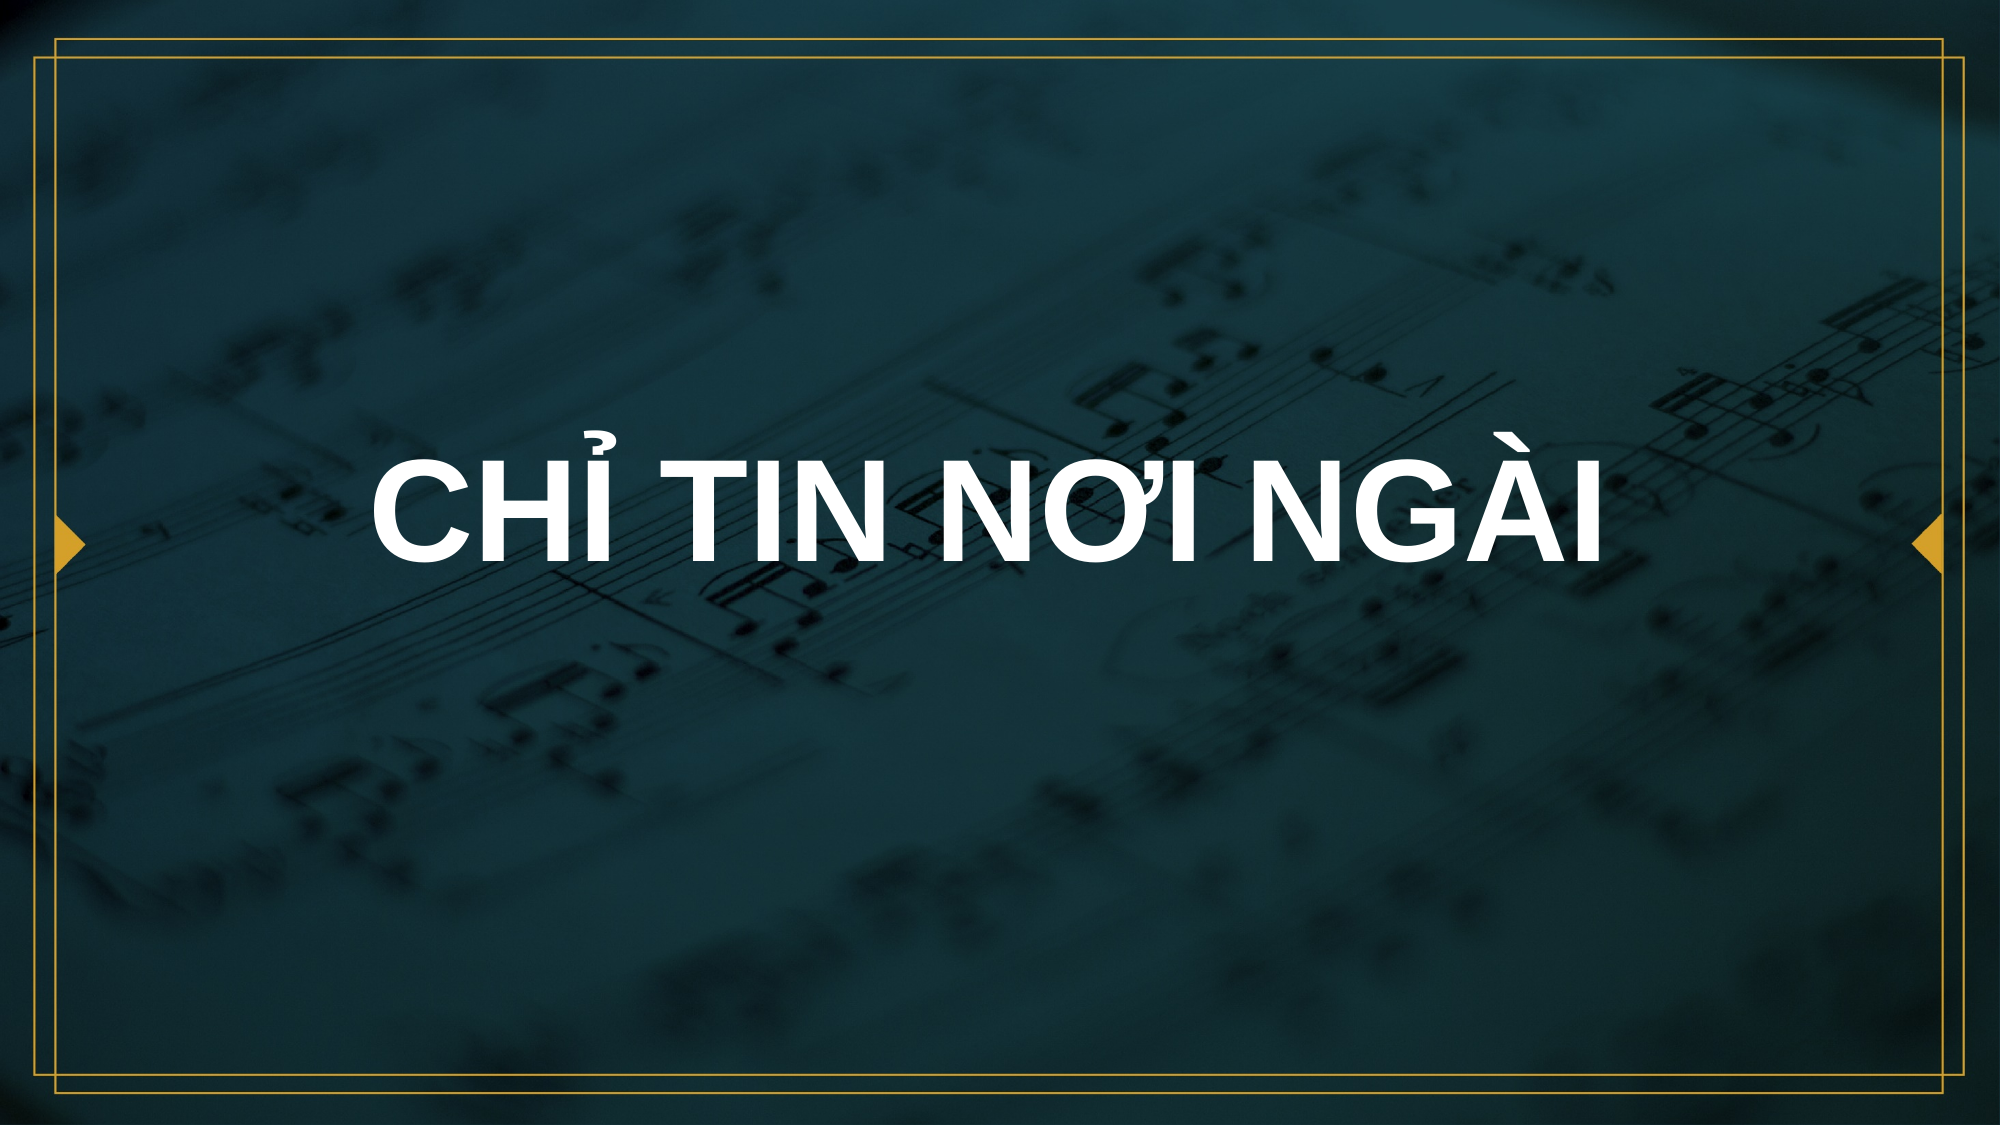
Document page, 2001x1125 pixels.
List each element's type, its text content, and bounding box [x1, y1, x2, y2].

title CHỈ TIN NƠI NGÀI [103, 151, 1875, 821]
picture [0, 0, 2000, 1125]
